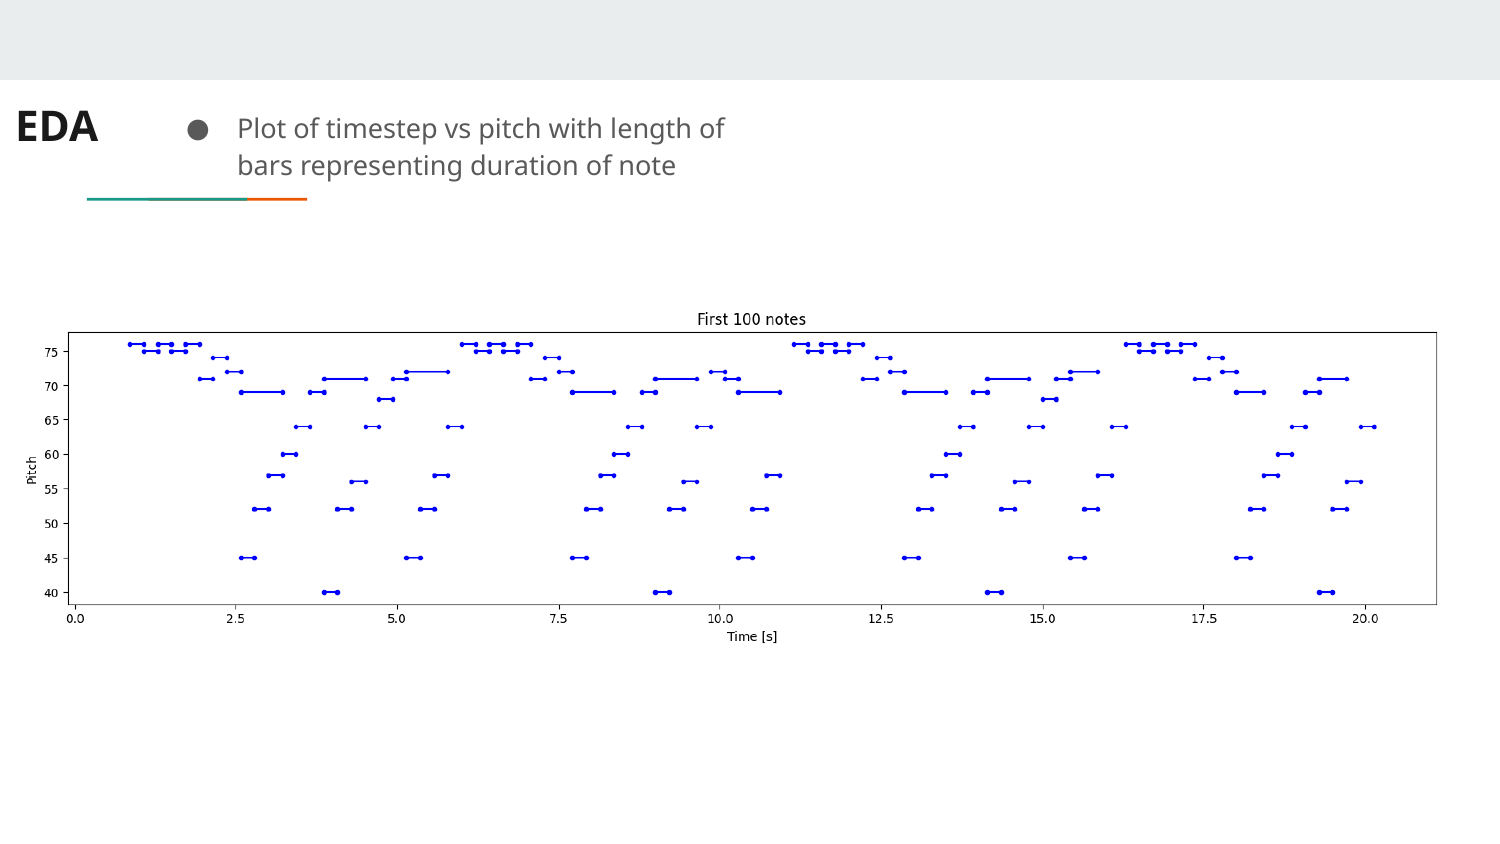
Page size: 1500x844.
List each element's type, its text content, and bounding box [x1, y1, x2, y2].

text_box Plot of timestep vs pitch with length of bars representing duration of note [147, 91, 779, 188]
picture [17, 302, 1445, 651]
title EDA [0, 81, 148, 170]
